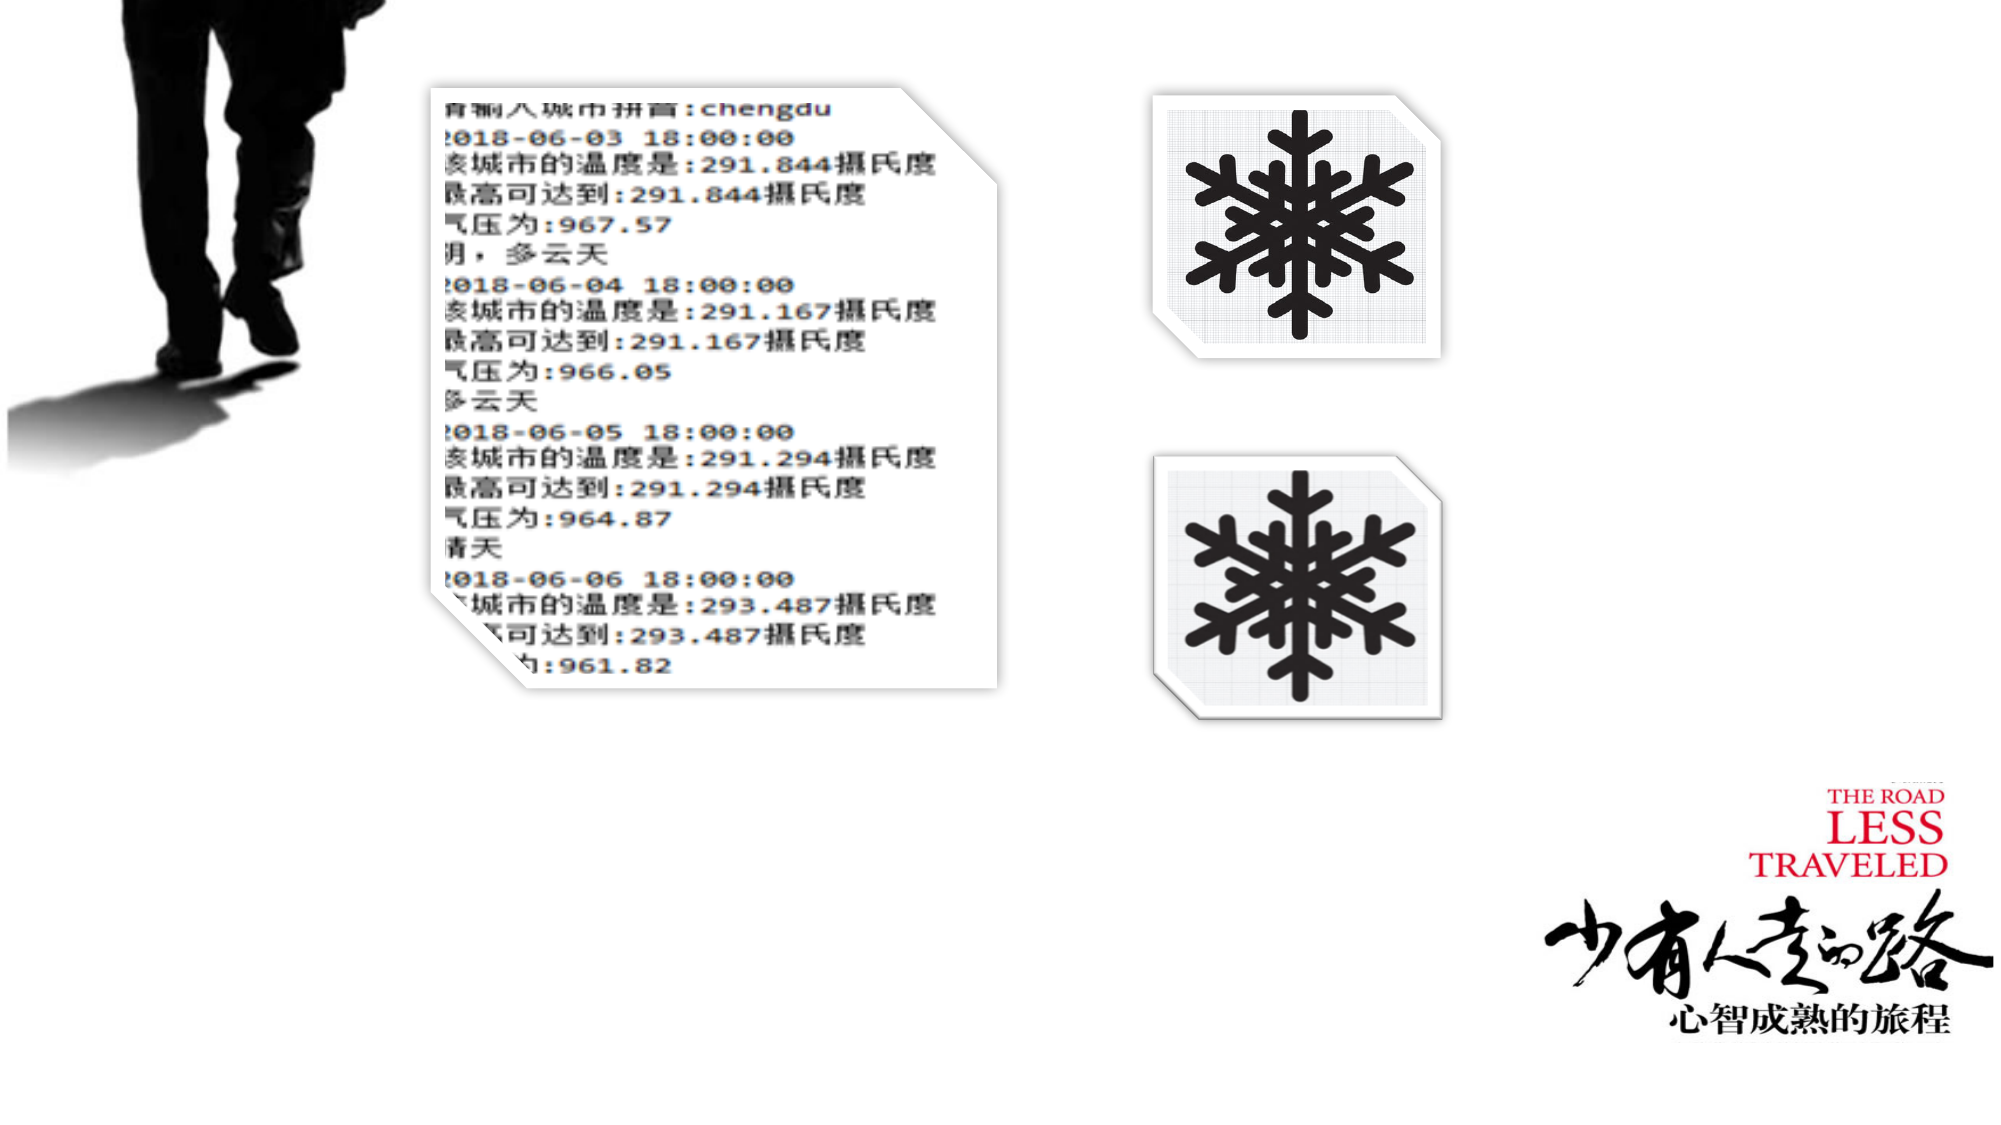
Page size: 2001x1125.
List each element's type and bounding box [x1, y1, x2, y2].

picture [1136, 439, 1458, 736]
picture [437, 95, 990, 681]
picture [0, 0, 437, 495]
picture [1316, 782, 1994, 1043]
picture [1159, 102, 1434, 351]
